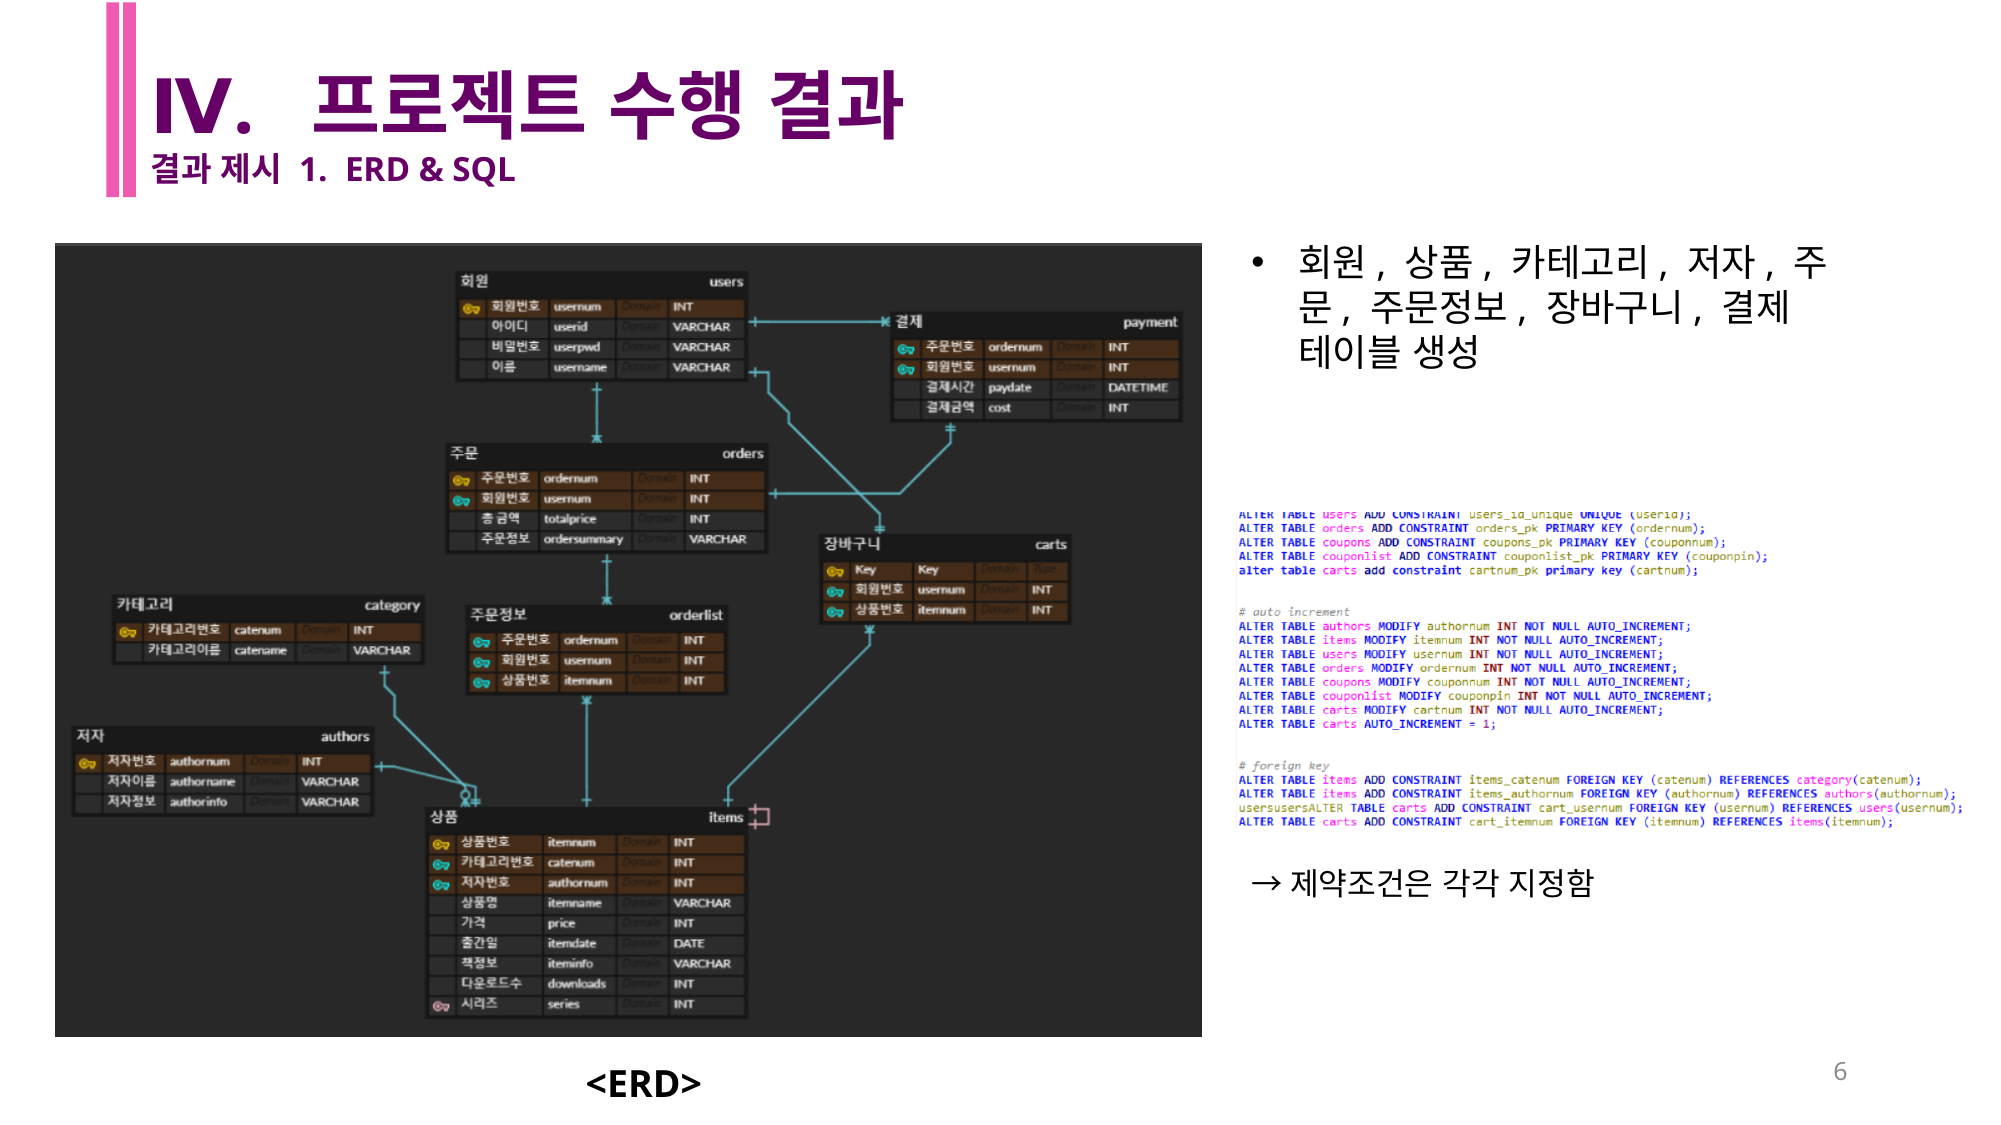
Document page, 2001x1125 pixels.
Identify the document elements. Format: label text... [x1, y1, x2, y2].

text_box 회원, 상품, 카테고리, 저자, 주문, 주문정보, 장바구니, 결제 테이블 생성 [1236, 231, 1893, 382]
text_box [1236, 512, 1962, 910]
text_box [55, 243, 1202, 1114]
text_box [106, 2, 136, 198]
text_box Ⅳ. 프로젝트 수행 결과 결과 제시 1. ERD & SQL [136, 50, 1252, 196]
slide_number 6 [1412, 1042, 1863, 1103]
